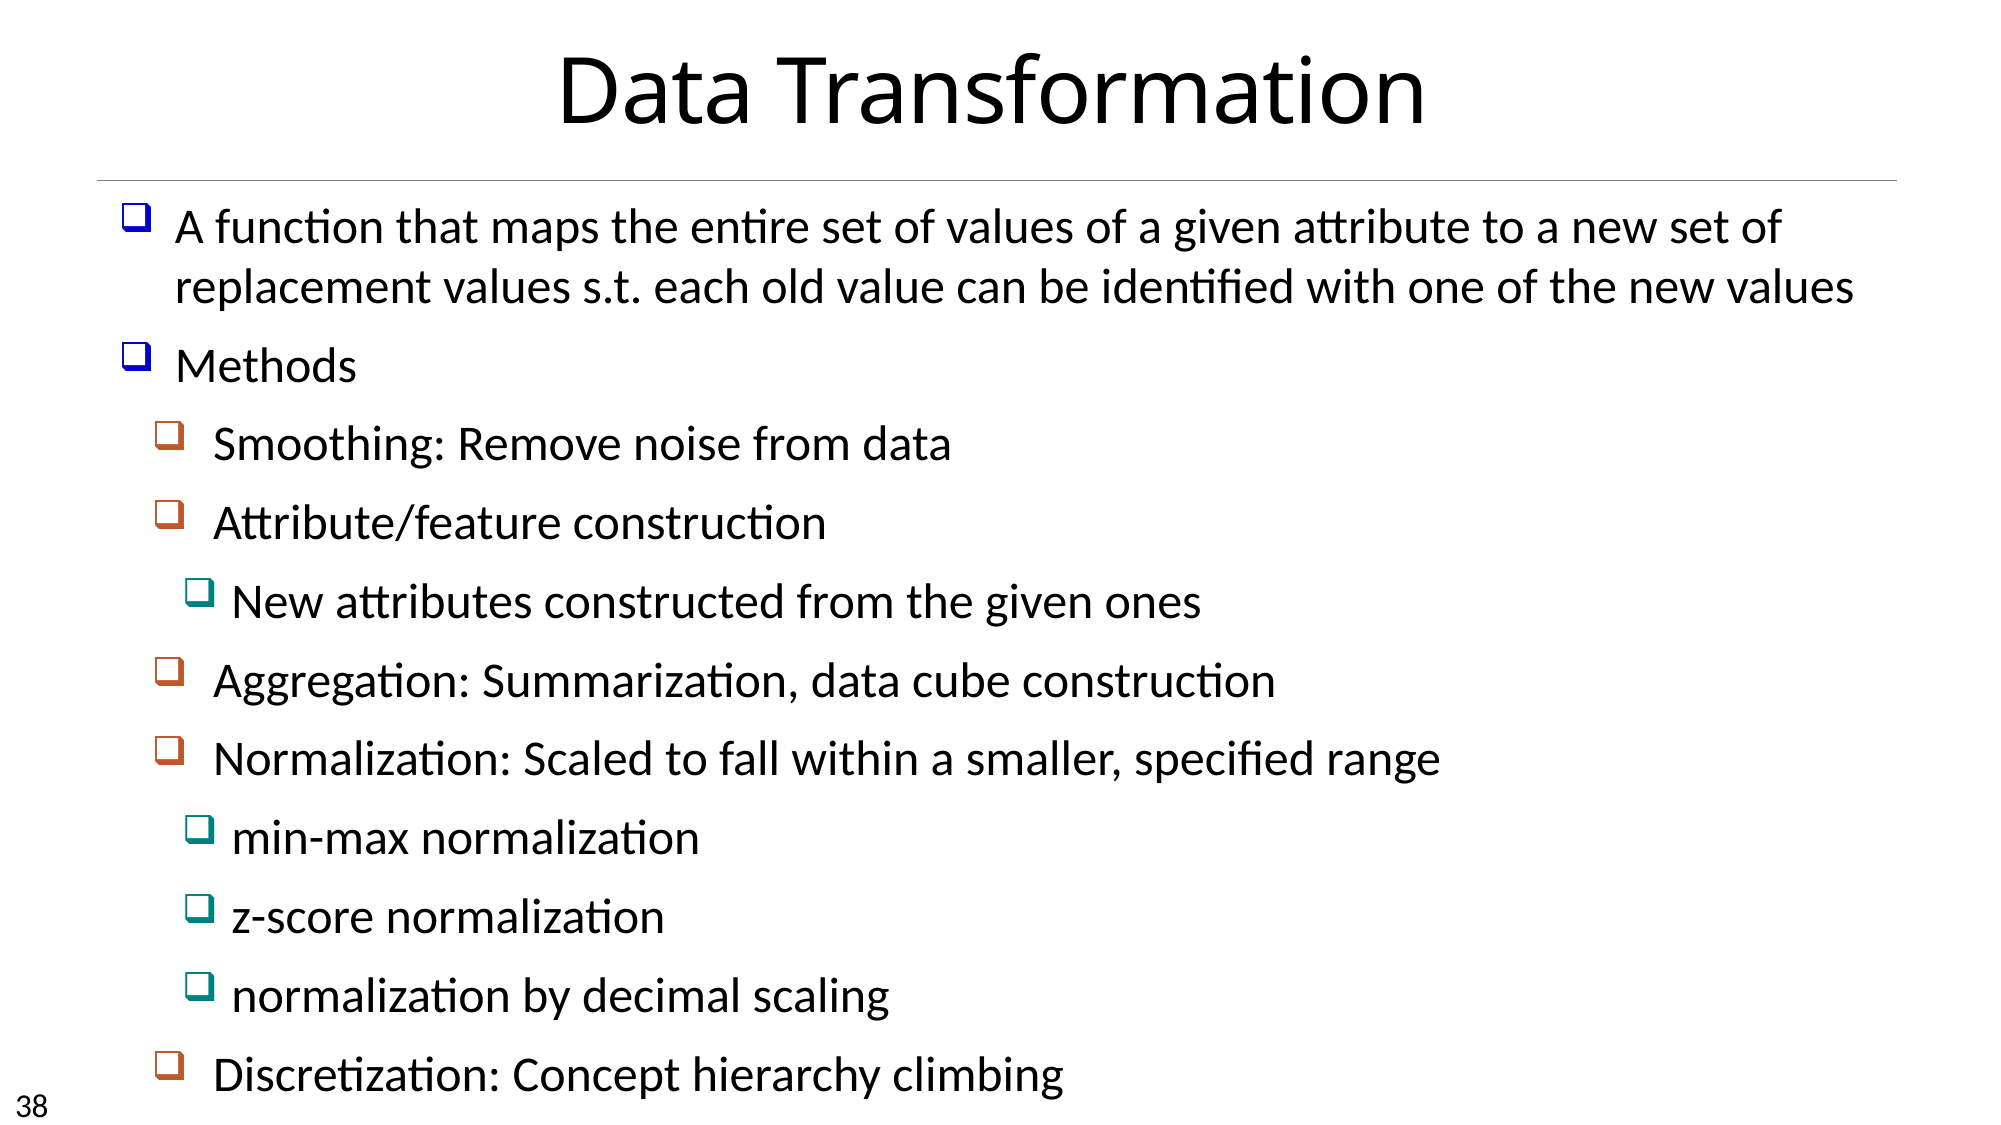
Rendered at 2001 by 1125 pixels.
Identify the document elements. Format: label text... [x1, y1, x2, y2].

title Data Transformation [331, 50, 1653, 150]
list A function that maps the entire set of values of a given attribute to a new set of replacement values s.t. each old value can be identified with one of the new values Methods Smoothing: Remove noise from data Attribute/feature construction New attributes constructed from the given ones Aggregation: Summarization, data cube construction Normalization: Scaled to fall within a smaller, specified range min-max normalization z-score normalization normalization by decimal scaling Discretization: Concept hierarchy climbing [104, 185, 1880, 1115]
